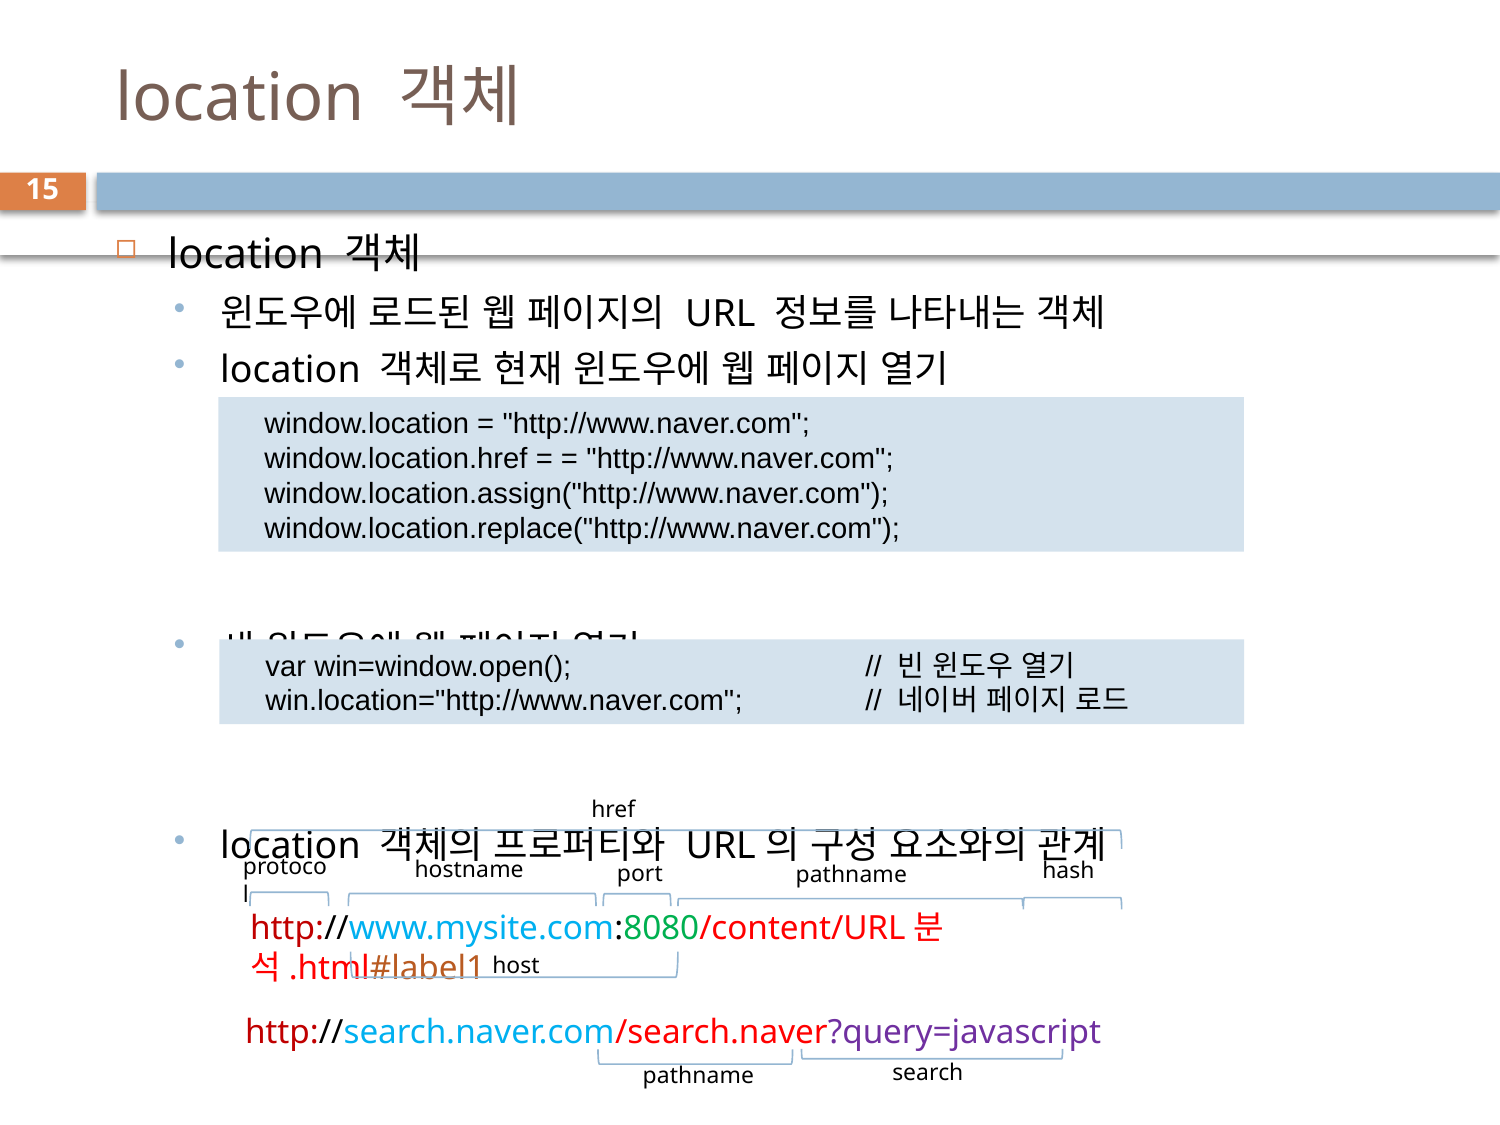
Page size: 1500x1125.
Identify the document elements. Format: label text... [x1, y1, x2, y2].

list location 객체 윈도우에 로드된 웹 페이지의 URL 정보를 나타내는 객체 location 객체로 현재 윈도우에 웹 페이지 열기 새 윈도우에 웹 페이지 열기 location 객체의 프로퍼티와 URL의 구성 요소와의 관계 [100, 219, 1438, 1047]
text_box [229, 1002, 1122, 1097]
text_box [235, 786, 1164, 987]
title location 객체 [100, 37, 1438, 149]
text_box window.location = "http://www.naver.com"; window.location.href = = "http://www.naver.com"; window.location.assign("http://www.naver.com"); window.location.replace("http://www.naver.com"); [218, 397, 1244, 552]
text_box var win=window.open(); // 빈 윈도우 열기 win.location="http://www.naver.com"; // 네이버 페이지 로드 [219, 639, 1245, 725]
slide_number 15 [0, 170, 87, 211]
